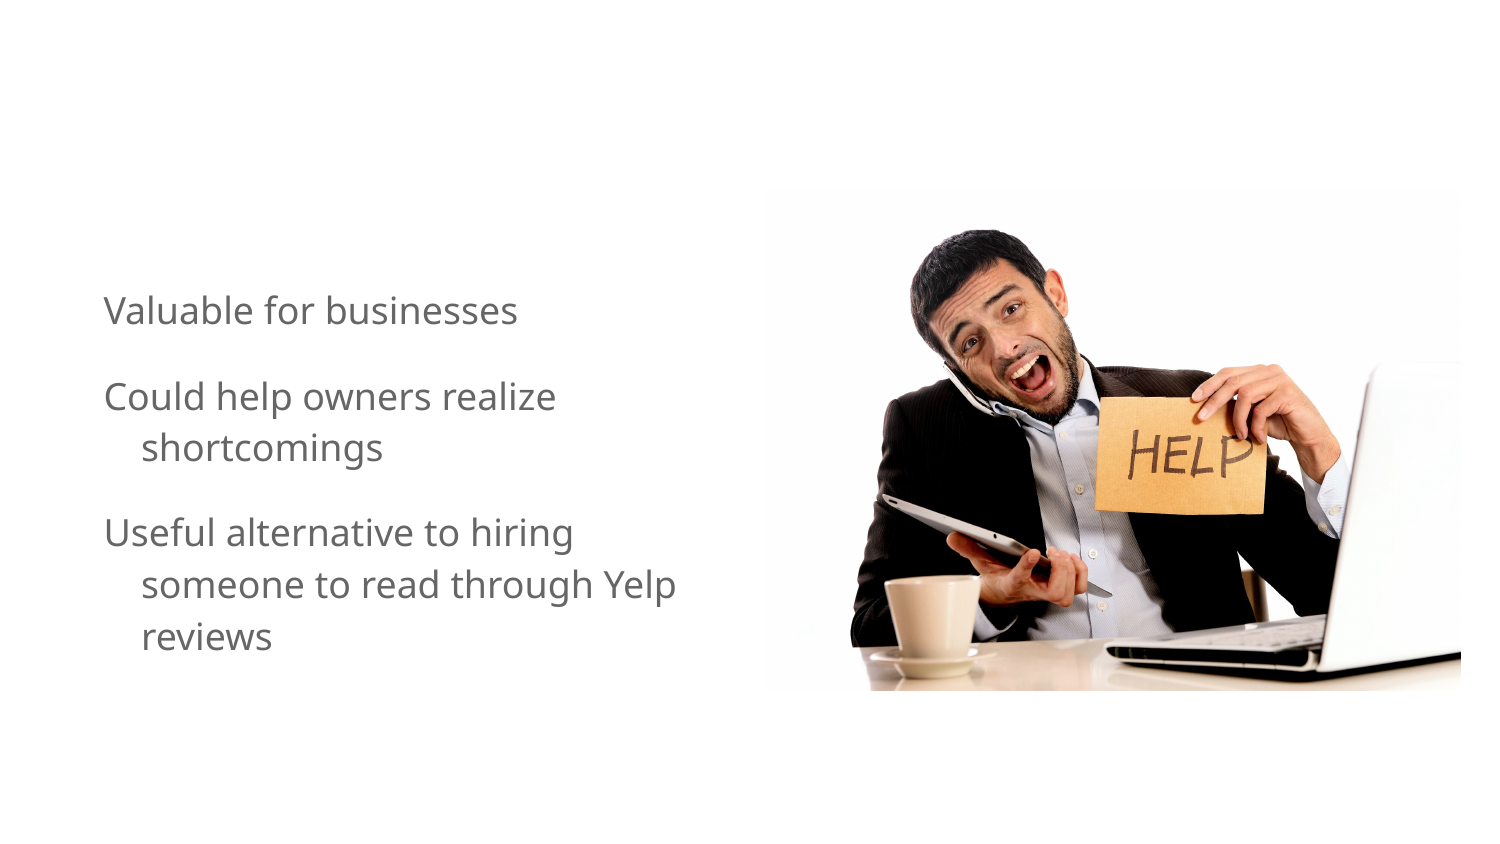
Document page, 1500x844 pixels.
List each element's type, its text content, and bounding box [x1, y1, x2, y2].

list Valuable for businesses Could help owners realize shortcomings Useful alternative to hiring someone to read through Yelp reviews [51, 265, 756, 827]
picture [765, 188, 1461, 691]
